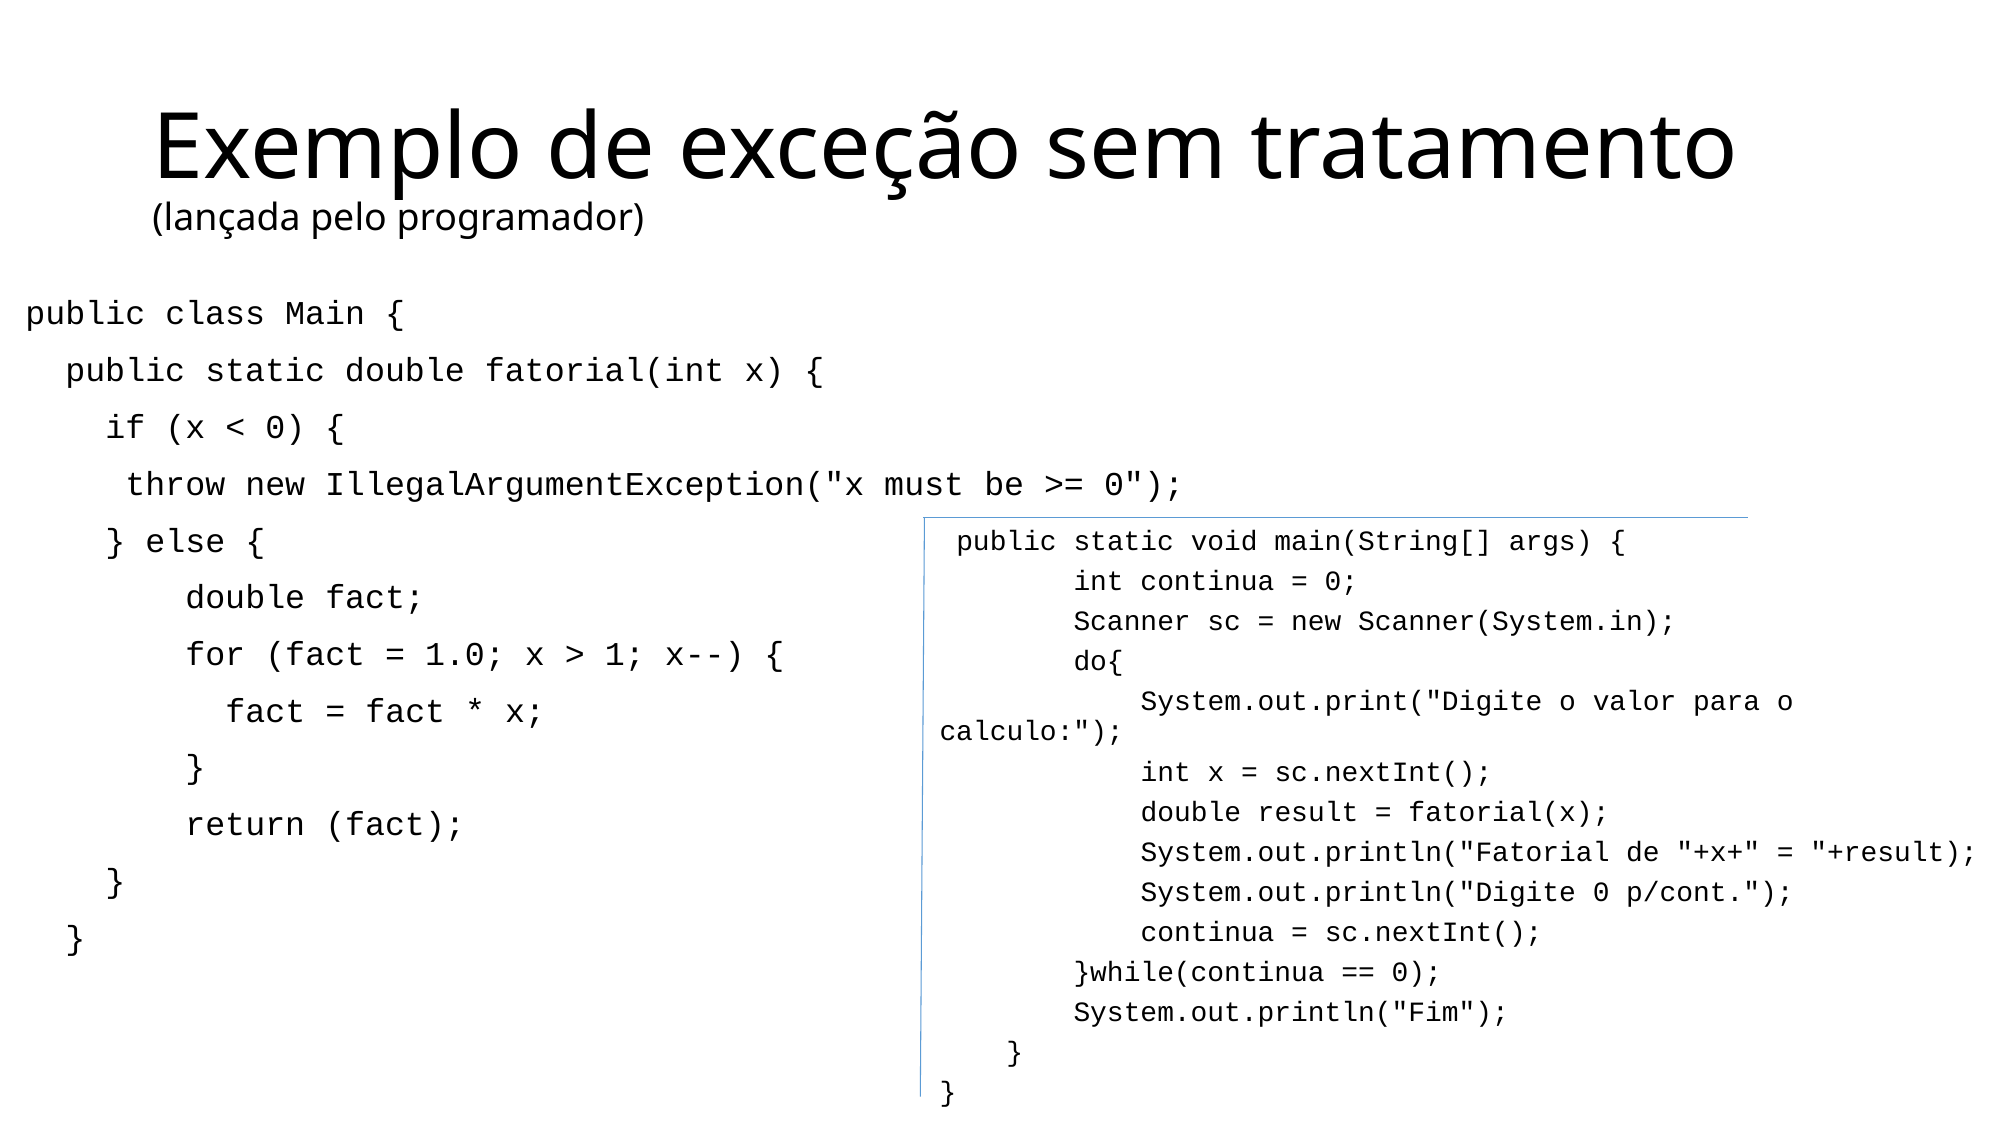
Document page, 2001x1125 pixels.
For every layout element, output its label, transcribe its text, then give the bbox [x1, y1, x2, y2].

title Exemplo de exceção sem tratamento (lançada pelo programador) [137, 59, 1863, 278]
list public class Main { public static double fatorial(int x) { if (x < 0) { throw new IllegalArgumentException("x must be >= 0"); } else { double fact; for (fact = 1.0; x > 1; x--) { fact = fact * x; } return (fact); } } [10, 288, 1237, 1003]
list public static void main(String[] args) { int continua = 0; Scanner sc = new Scanner(System.in); do{ System.out.print("Digite o valor para o calculo:"); int x = sc.nextInt(); double result = fatorial(x); System.out.println("Fatorial de "+x+" = "+result); System.out.println("Digite 0 p/cont."); continua = sc.nextInt(); }while(continua == 0); System.out.println("Fim"); } } [924, 518, 2000, 1125]
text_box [920, 517, 925, 1097]
